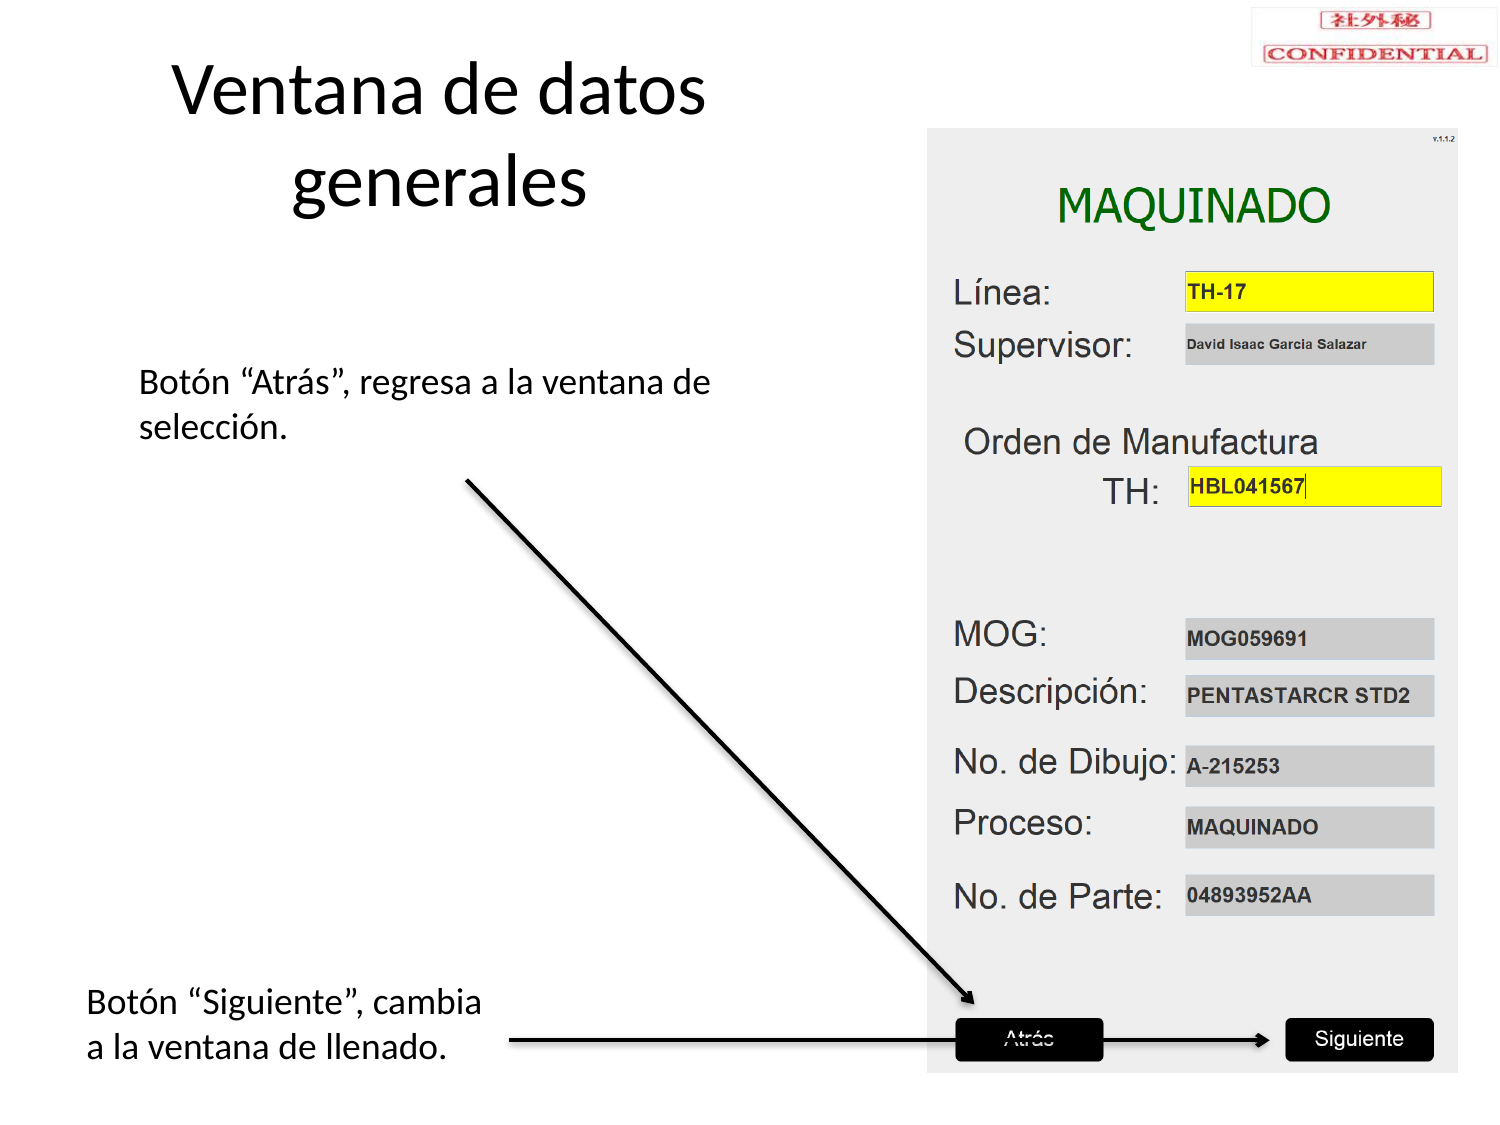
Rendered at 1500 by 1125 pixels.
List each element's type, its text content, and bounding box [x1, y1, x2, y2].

title Ventana de datos generales [0, 30, 880, 230]
text_box Botón “Siguiente”, cambia a la ventana de llenado. [71, 970, 509, 1075]
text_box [466, 479, 975, 1005]
picture [927, 128, 1458, 1074]
picture [1250, 7, 1499, 67]
text_box Botón “Atrás”, regresa a la ventana de selección. [123, 349, 739, 455]
